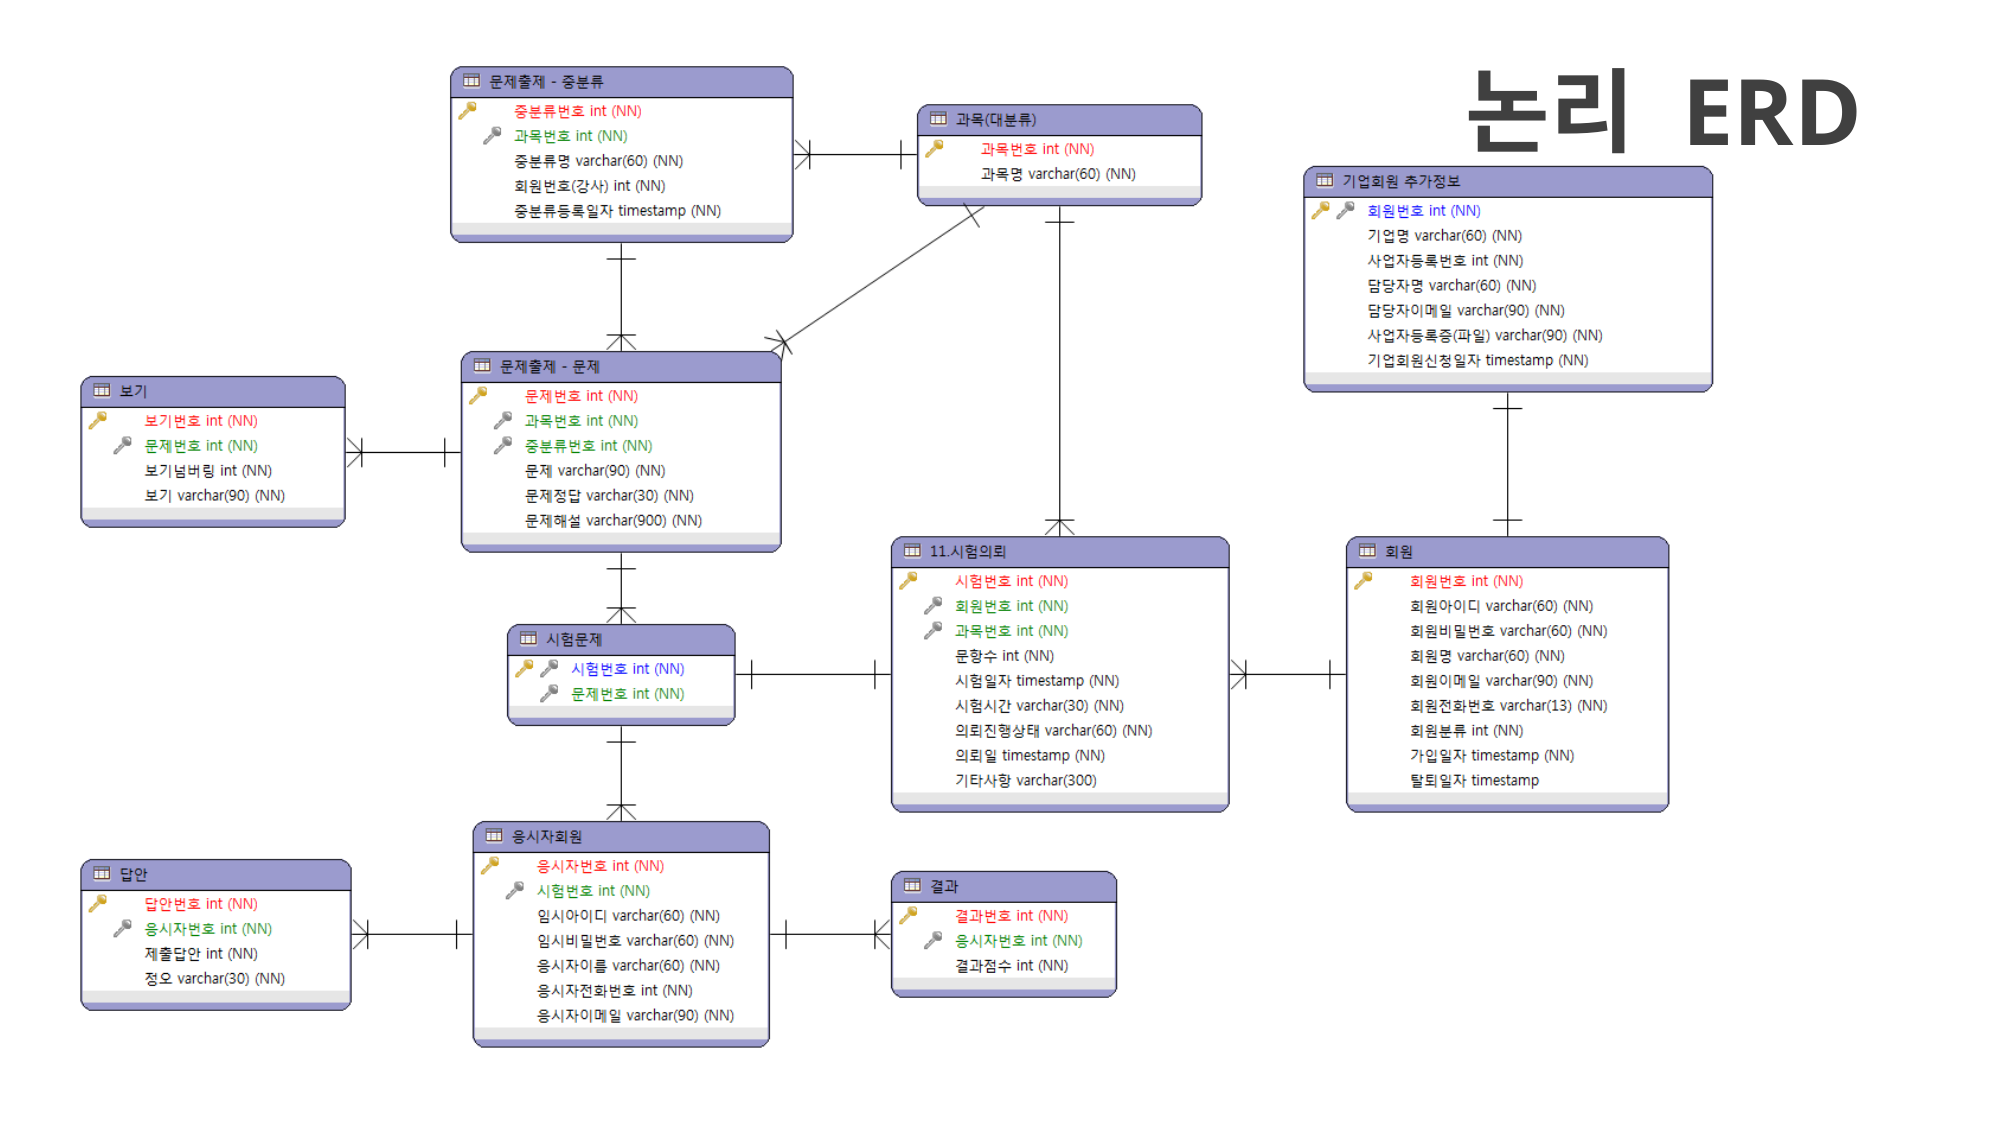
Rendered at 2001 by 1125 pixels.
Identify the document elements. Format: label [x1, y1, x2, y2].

picture [52, 52, 1948, 1073]
